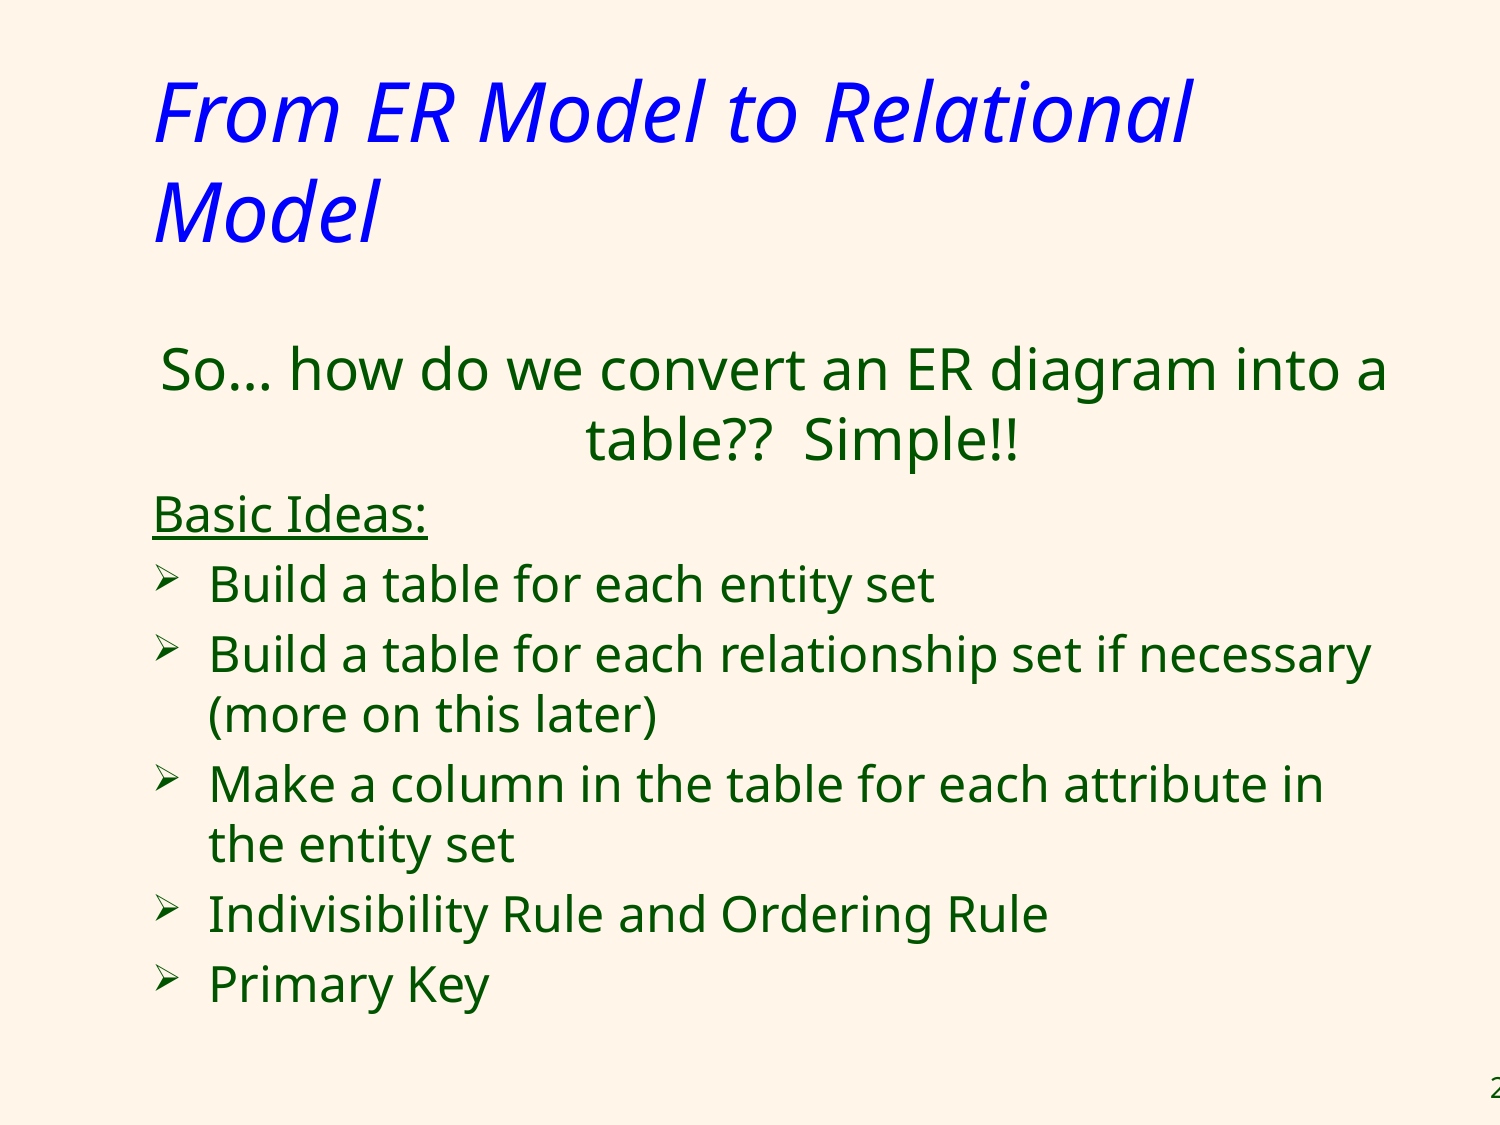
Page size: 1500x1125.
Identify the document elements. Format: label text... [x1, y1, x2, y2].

list So… how do we convert an ER diagram into a table?? Simple!! Basic Ideas: Build a table for each entity set Build a table for each relationship set if necessary (more on this later) Make a column in the table for each attribute in the entity set Indivisibility Rule and Ordering Rule Primary Key [137, 324, 1413, 994]
title From ER Model to Relational Model [137, 68, 1413, 250]
